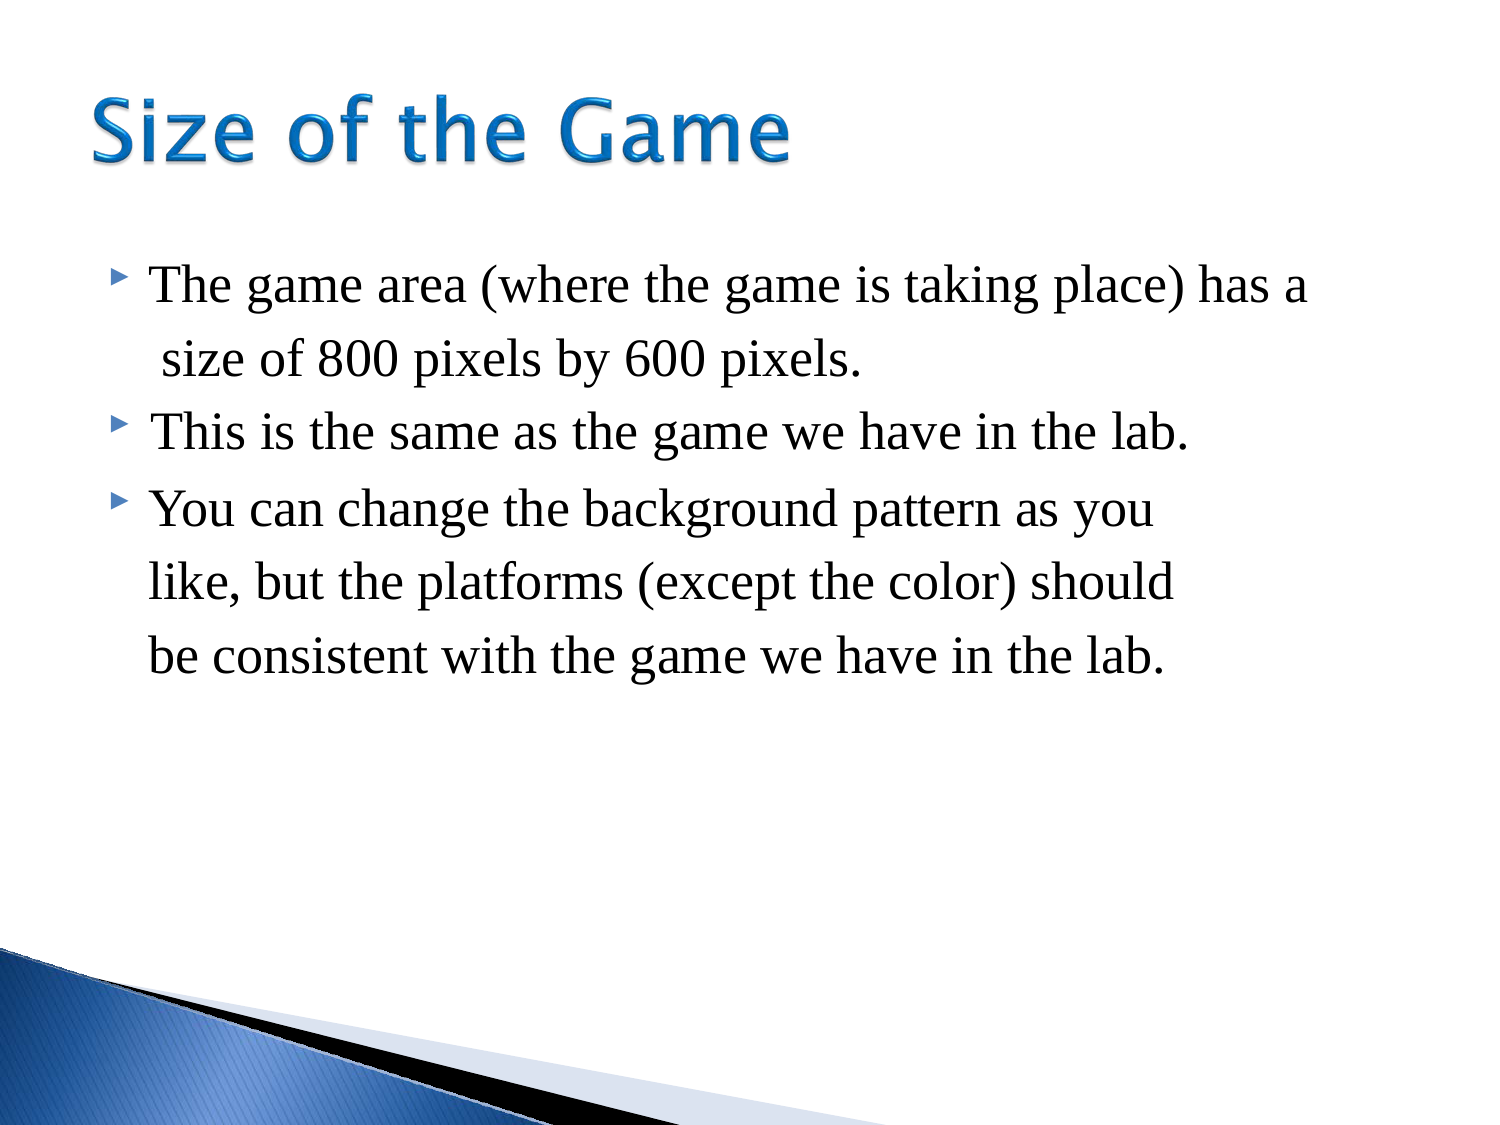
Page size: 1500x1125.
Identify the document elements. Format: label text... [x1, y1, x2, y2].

text_box The game area (where the game is taking place) has a size of 800 pixels by 600 pixels. This is the same as the game we have in the lab. You can change the background pattern as you like, but the platforms (except the color) should be consistent with the game we have in the lab. [105, 237, 1356, 685]
picture [89, 91, 792, 169]
picture [0, 948, 558, 1125]
